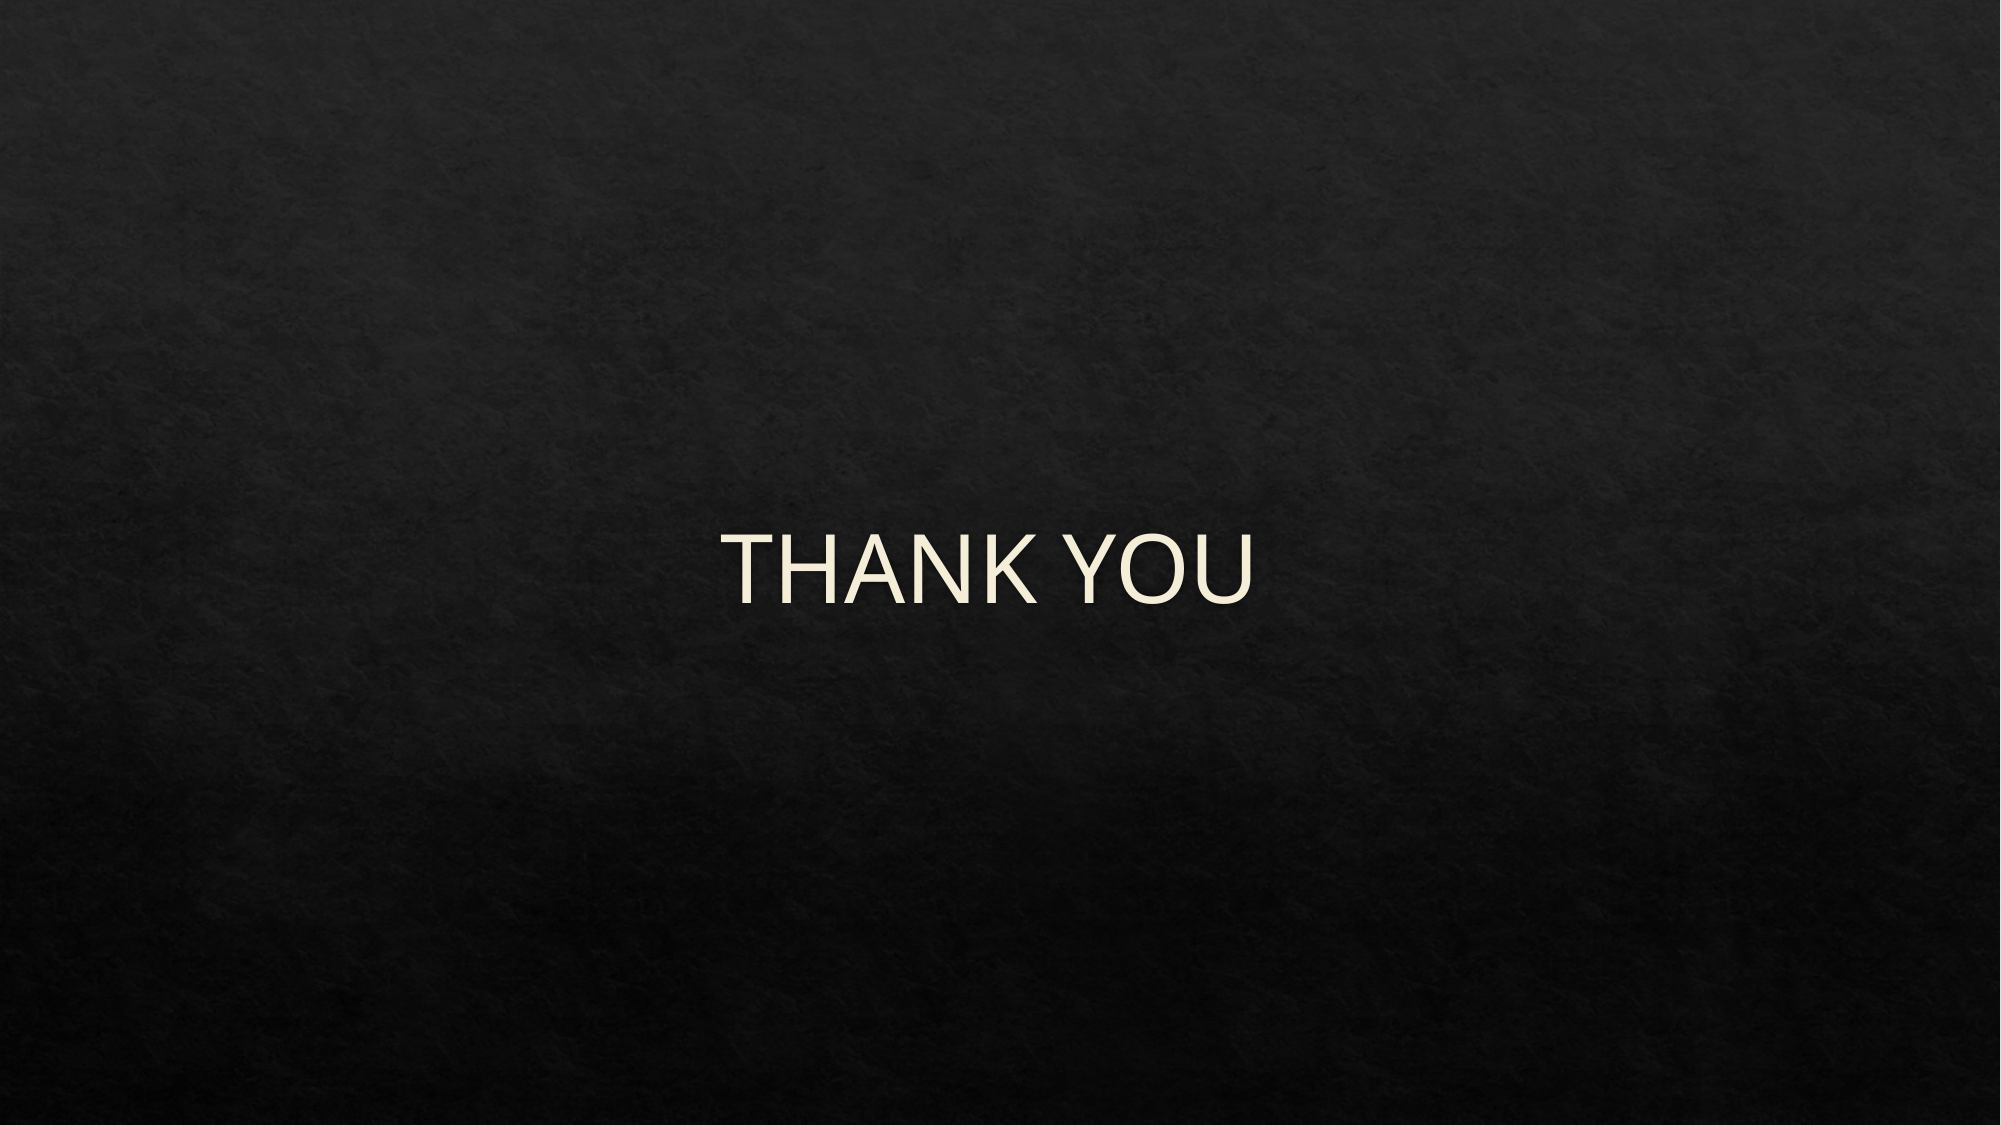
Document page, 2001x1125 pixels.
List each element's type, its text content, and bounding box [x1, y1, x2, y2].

title THANK YOU [22, 435, 1959, 709]
